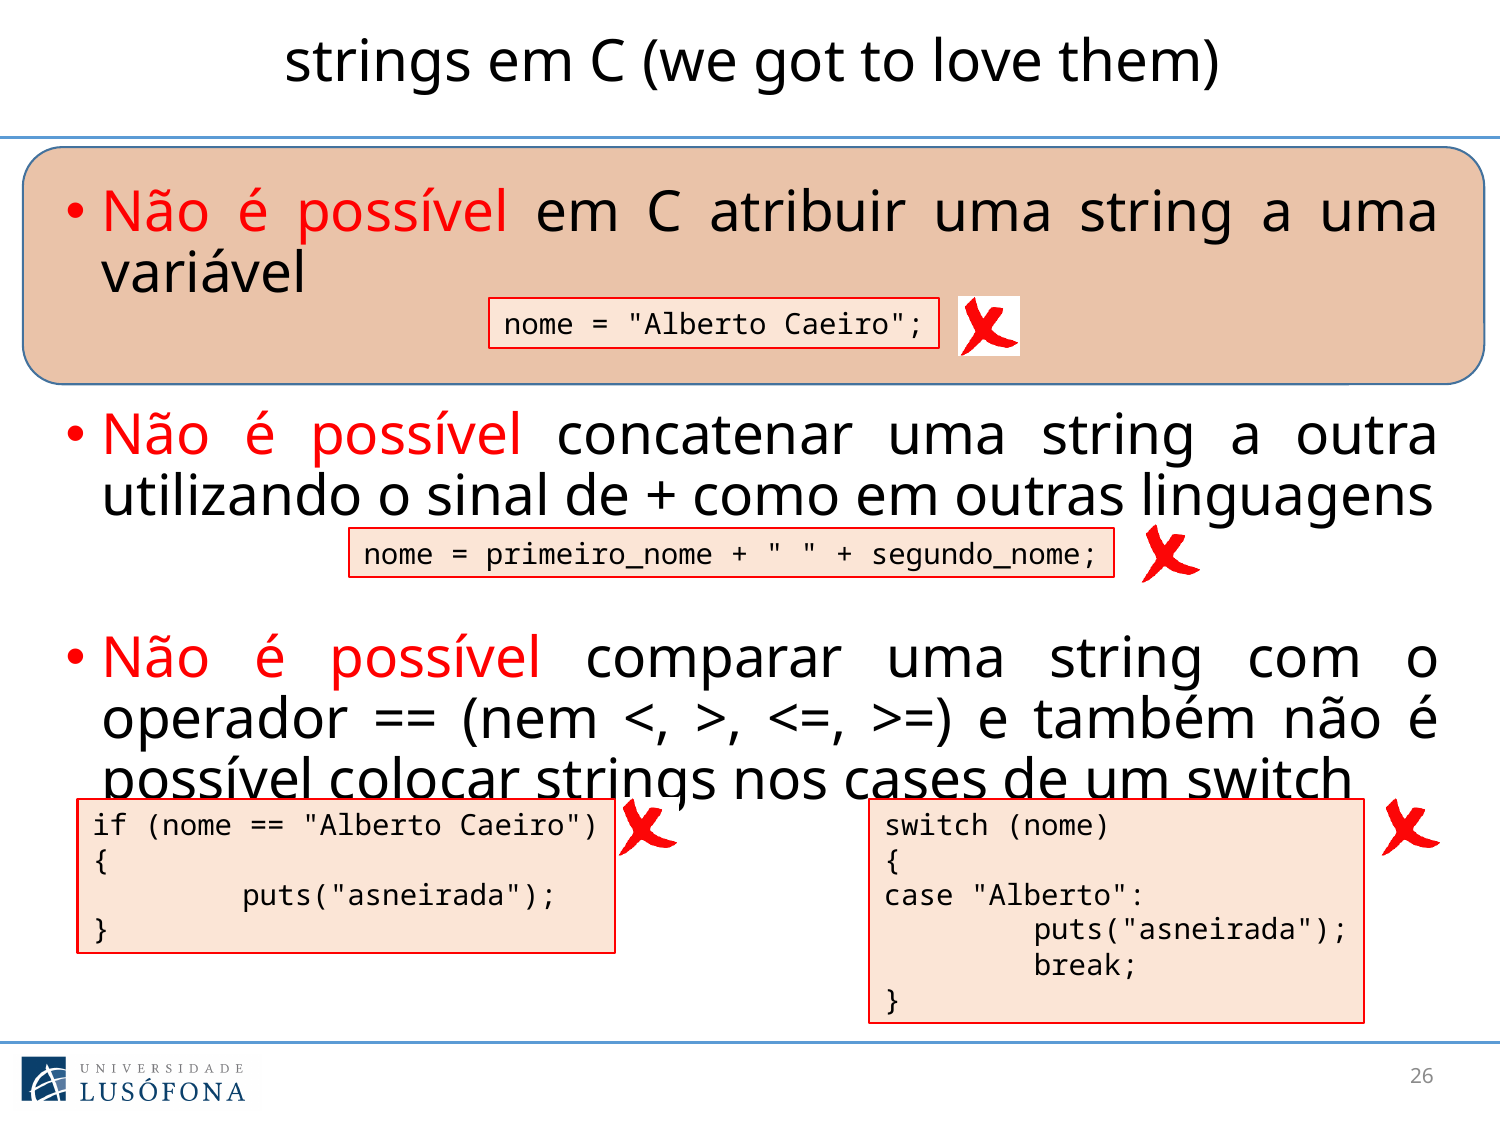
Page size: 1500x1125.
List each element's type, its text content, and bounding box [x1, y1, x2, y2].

text_box [21, 146, 1486, 384]
picture [616, 797, 679, 856]
text_box if (nome == "Alberto Caeiro") { puts("asneirada"); } [77, 798, 615, 954]
text_box nome = primeiro_nome + " " + segundo_nome; [348, 527, 1114, 578]
picture [1379, 797, 1442, 856]
list Não é possível em C atribuir uma string a uma variável Não é possível concatenar uma string a outra utilizando o sinal de + como em outras linguagens Não é possível comparar uma string com o operador == (nem <, >, <=, >=) e também não é possível colocar strings nos cases de um switch [50, 175, 1455, 832]
text_box switch (nome) { case "Alberto": puts("asneirada"); break; } [869, 798, 1364, 1024]
picture [1139, 523, 1202, 583]
picture [13, 1054, 262, 1111]
text_box nome = "Alberto Caeiro"; [489, 298, 939, 348]
title strings em C (we got to love them) [50, 0, 1455, 126]
picture [958, 296, 1020, 356]
slide_number 26 [1328, 1058, 1449, 1094]
